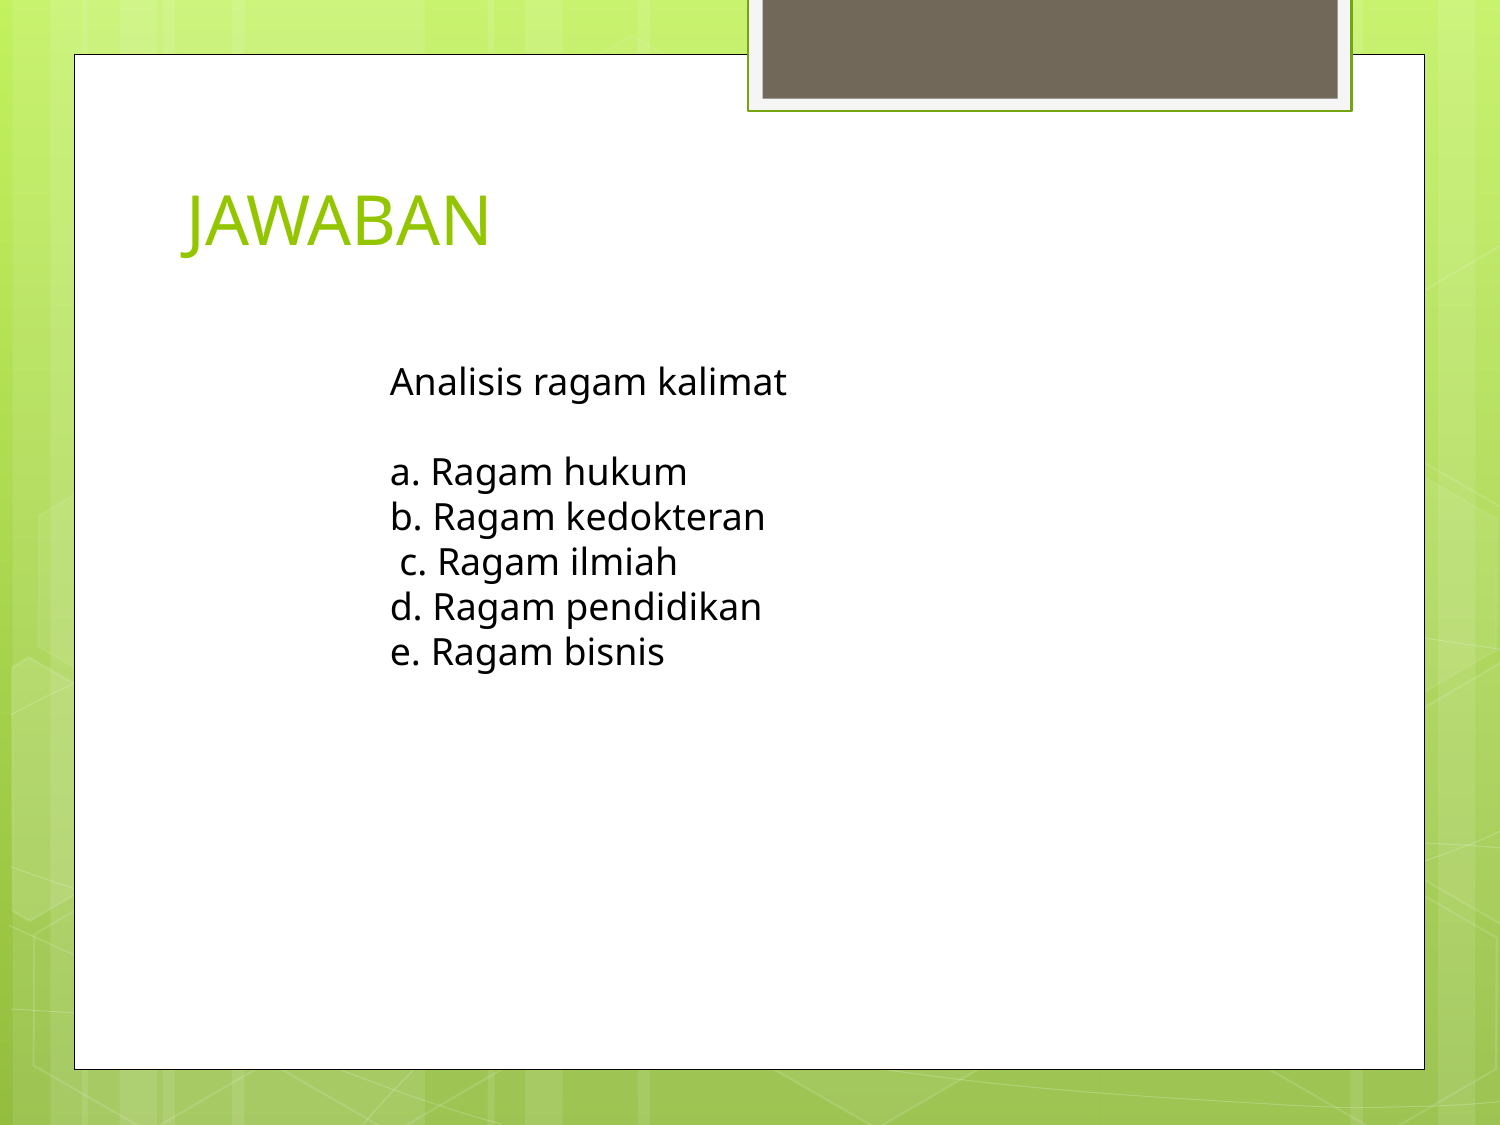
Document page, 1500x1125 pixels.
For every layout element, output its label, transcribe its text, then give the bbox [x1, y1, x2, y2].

text_box Analisis ragam kalimat a. Ragam hukum b. Ragam kedokteran c. Ragam ilmiah d. Ragam pendidikan e. Ragam bisnis [374, 350, 1125, 726]
title JAWABAN [171, 168, 1324, 268]
